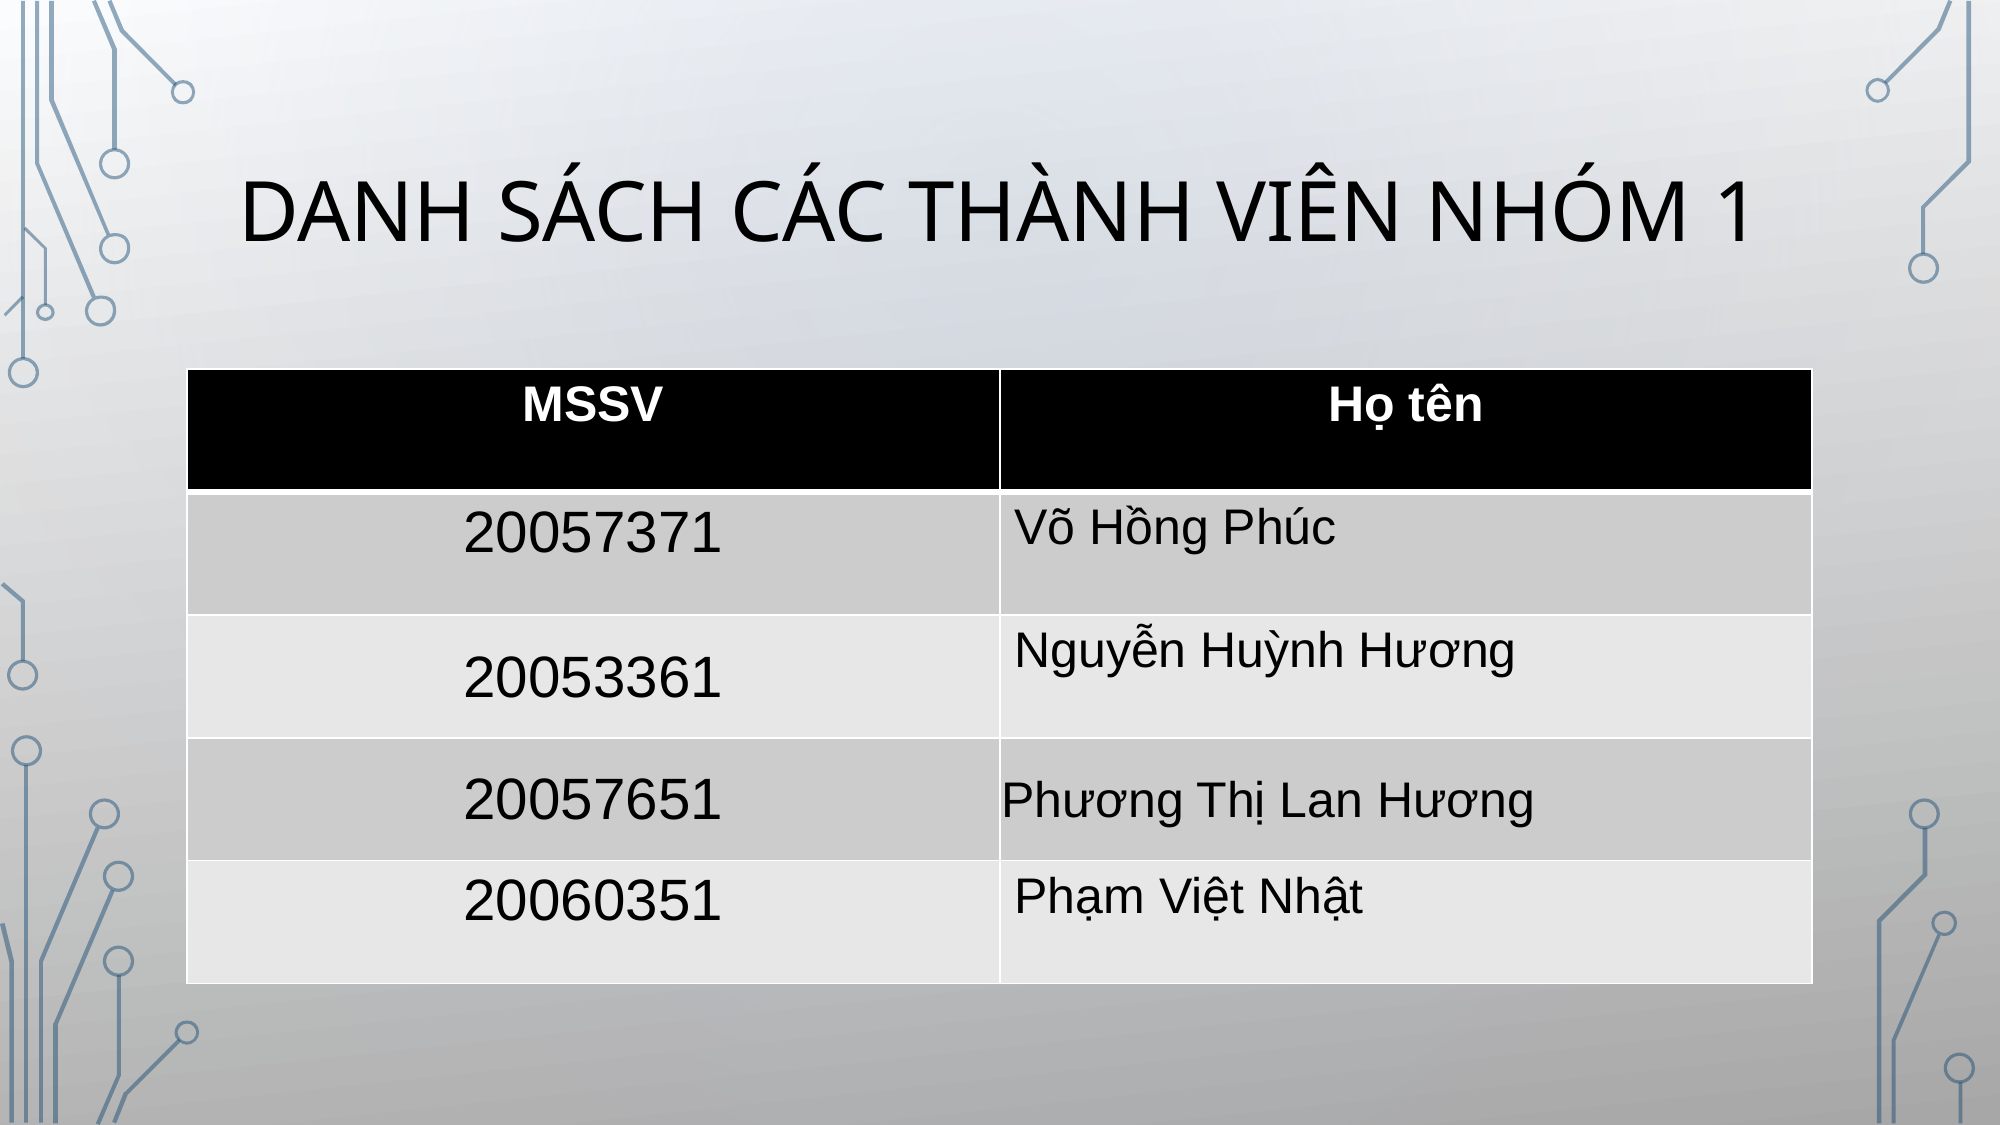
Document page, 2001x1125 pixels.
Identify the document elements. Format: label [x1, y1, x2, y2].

text_box [1863, 0, 1976, 1124]
picture [201, 0, 2000, 1125]
text_box [0, 0, 201, 1125]
